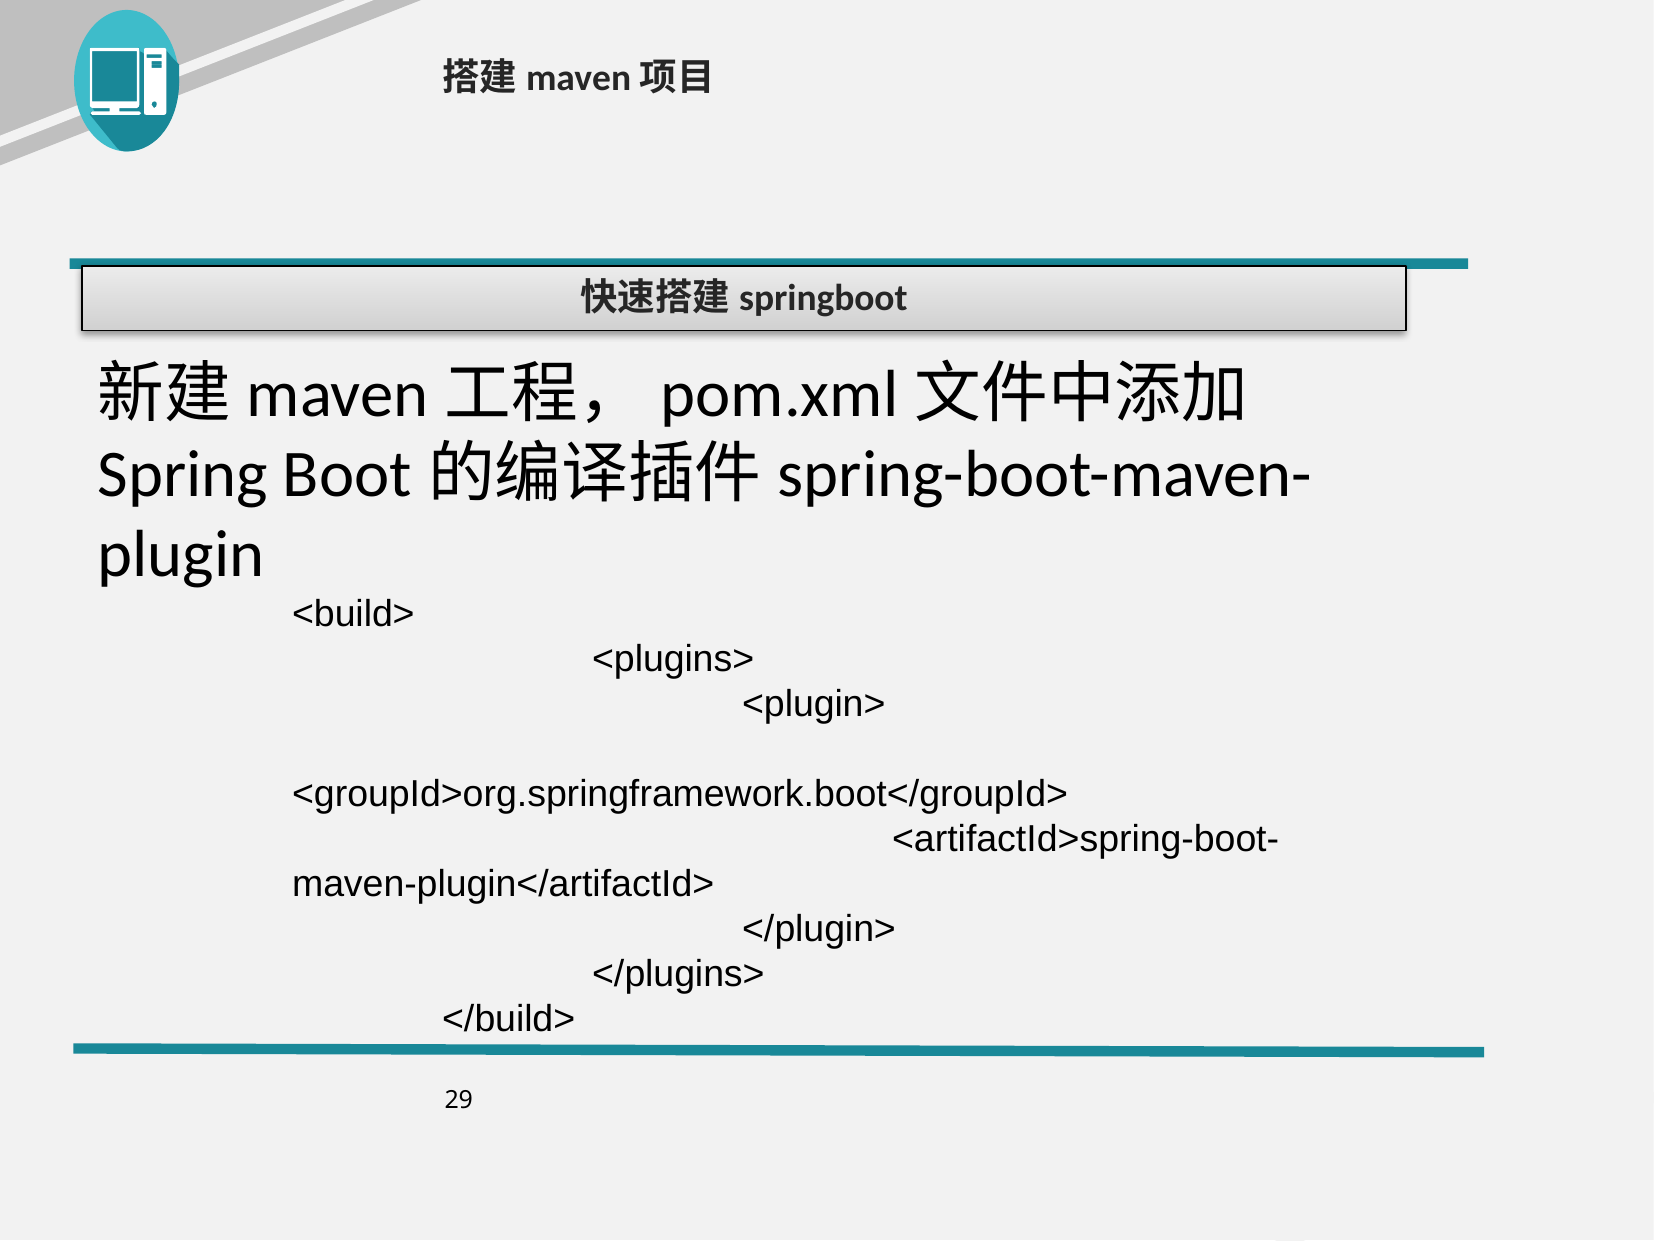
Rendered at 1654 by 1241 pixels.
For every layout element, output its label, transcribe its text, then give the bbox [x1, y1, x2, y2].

text_box [89, 47, 142, 115]
text_box [47, 425, 1441, 1028]
text_box 快速搭建springboot [81, 265, 1407, 331]
text_box 搭建maven项目 [225, 45, 932, 106]
text_box 新建maven工程，pom.xml文件中添加Spring Boot的编译插件spring-boot-maven-plugin [82, 342, 1339, 453]
text_box [114, 336, 1370, 425]
text_box [89, 51, 180, 152]
text_box [74, 9, 178, 151]
text_box [144, 47, 167, 115]
text_box 29 [419, 1070, 498, 1132]
text_box <build> <plugins> <plugin> <groupId>org.springframework.boot</groupId> <artifactId>spring-boot-maven-plugin</artifactId> </plugin> </plugins> </build> [277, 581, 1412, 933]
text_box [73, 1047, 1485, 1053]
